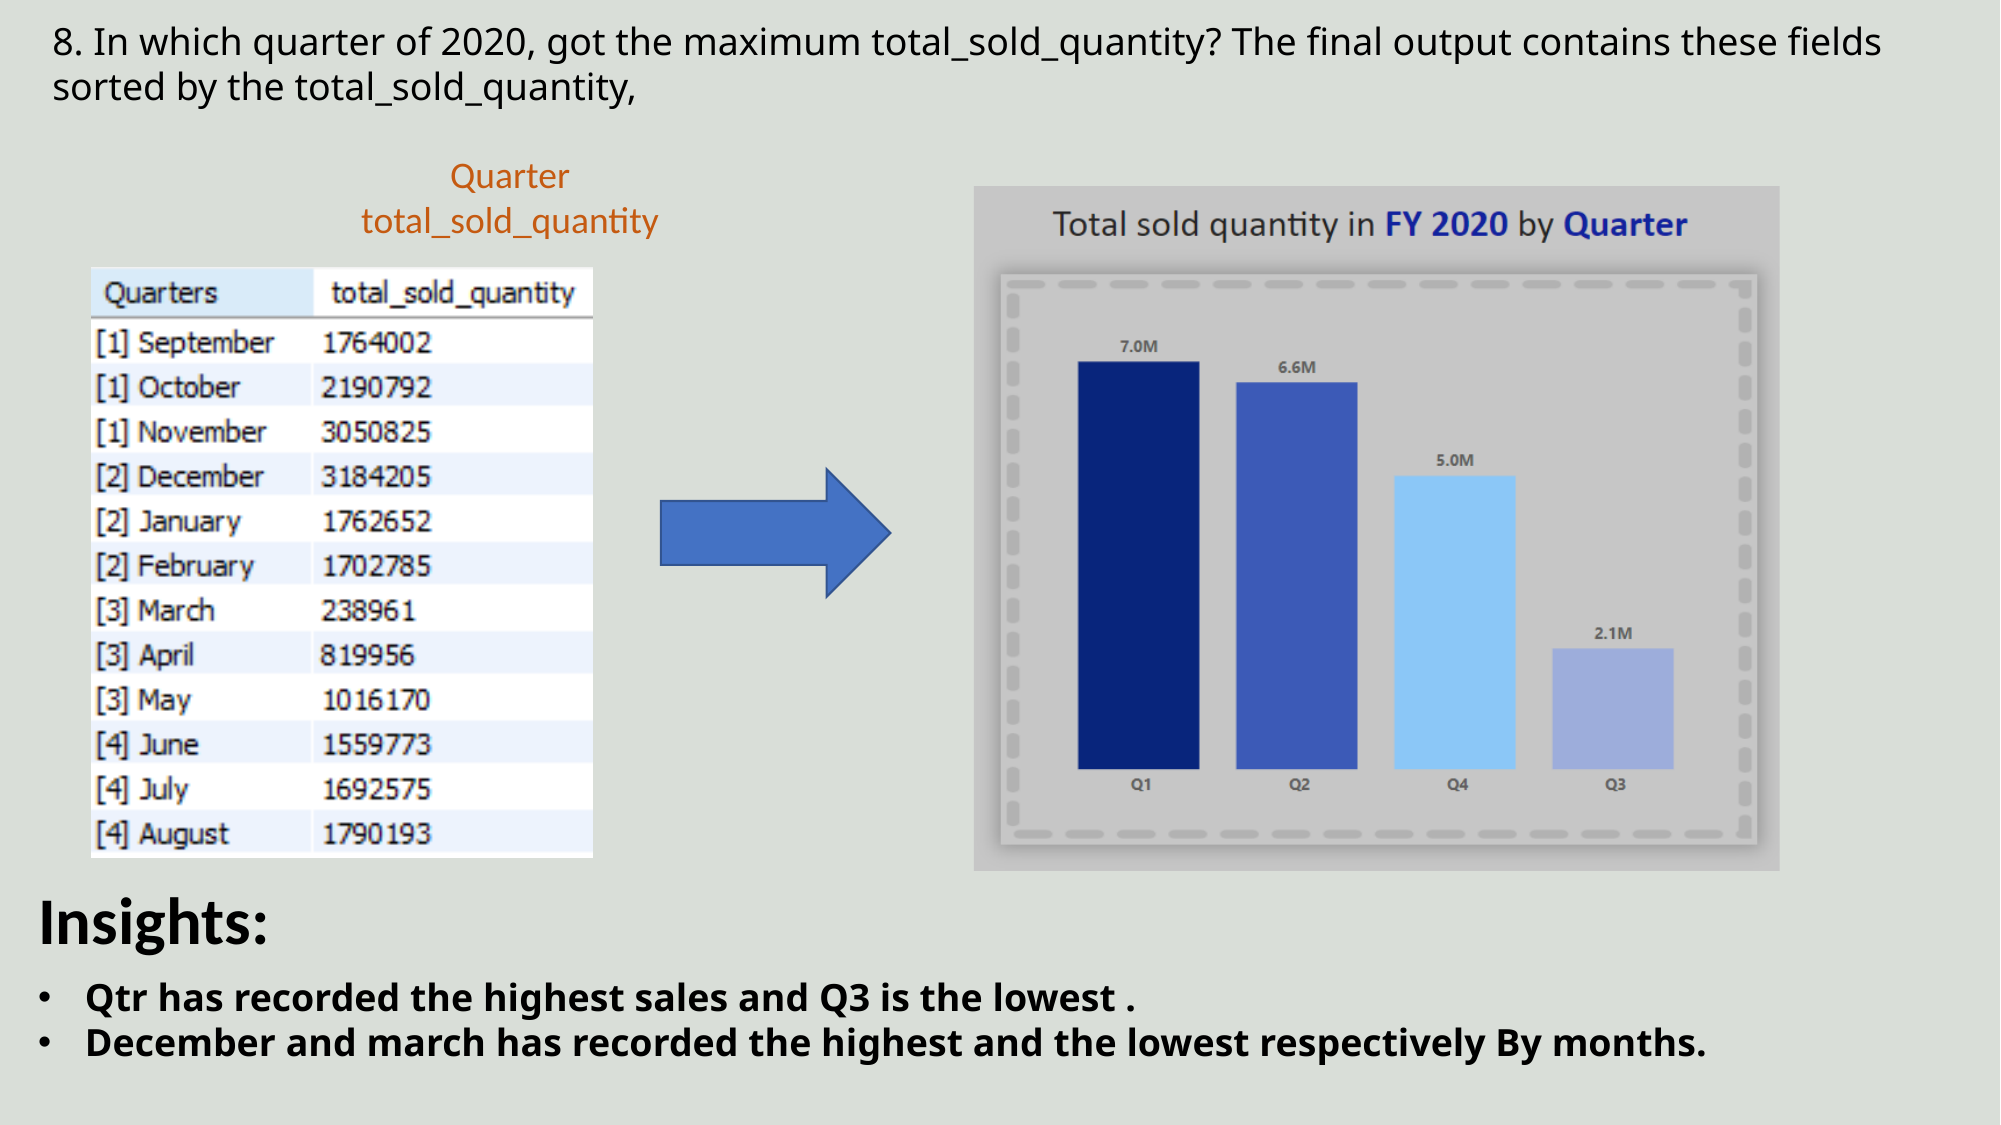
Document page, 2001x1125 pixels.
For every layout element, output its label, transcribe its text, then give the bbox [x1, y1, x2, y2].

picture [973, 186, 1780, 871]
text_box [659, 466, 892, 600]
picture [91, 267, 593, 858]
text_box Insights: [23, 870, 385, 965]
text_box Quarter total_sold_quantity [276, 143, 744, 249]
text_box 8. In which quarter of 2020, got the maximum total_sold_quantity? The final output contains these fields sorted by the total_sold_quantity, [37, 10, 2000, 116]
text_box Qtr has recorded the highest sales and Q3 is the lowest . December and march has recorded the highest and the lowest respectively By months. [23, 966, 1977, 1116]
